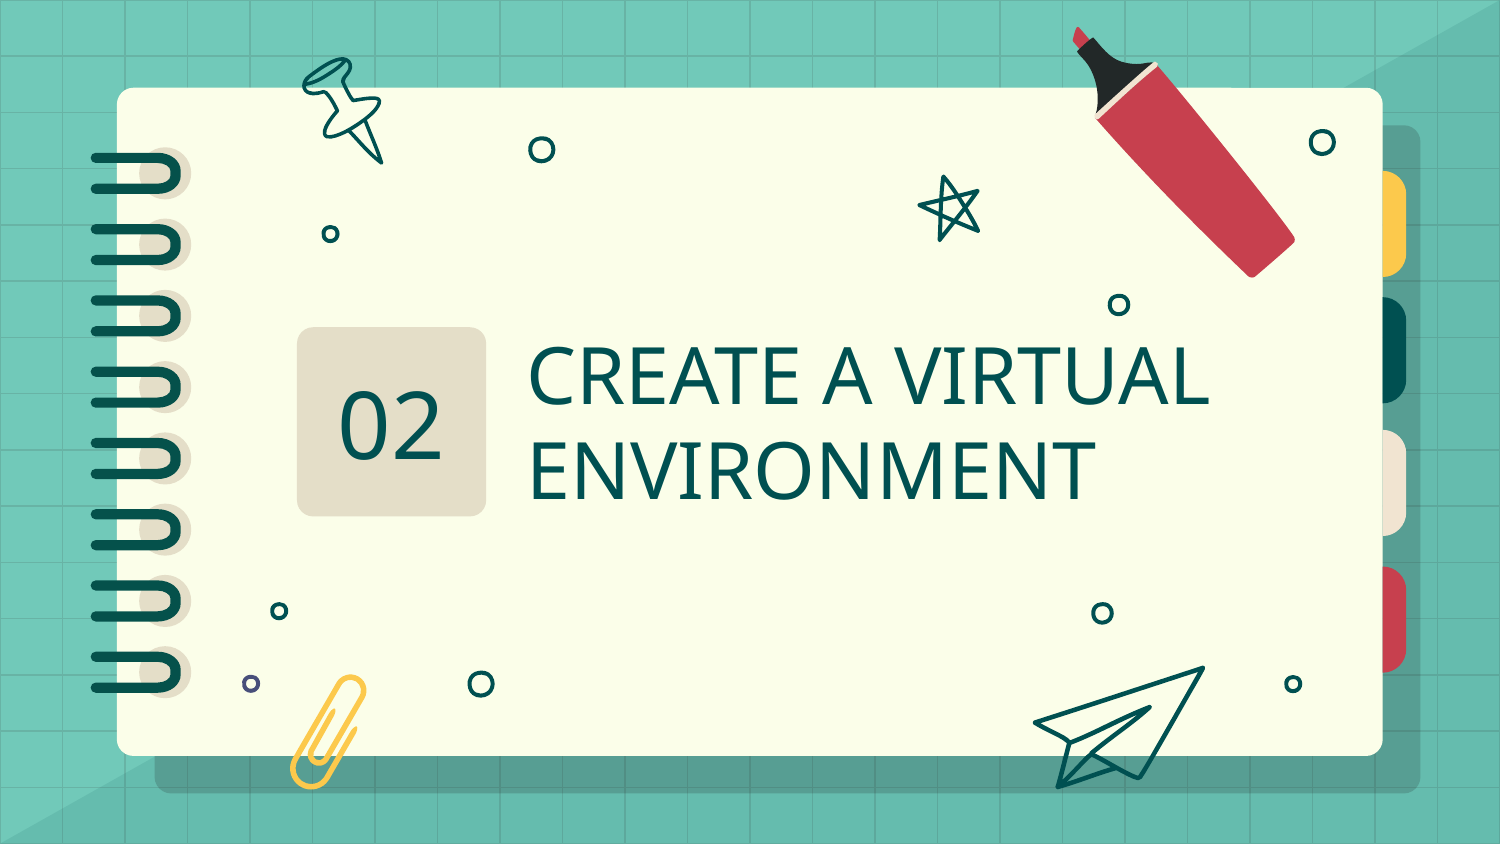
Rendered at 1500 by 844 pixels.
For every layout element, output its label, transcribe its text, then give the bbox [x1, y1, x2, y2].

title CREATE A VIRTUAL ENVIRONMENT [511, 308, 1257, 531]
title 02 [297, 352, 487, 491]
text_box [1091, 602, 1114, 625]
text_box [1072, 26, 1296, 278]
text_box [1107, 293, 1131, 317]
text_box [242, 674, 261, 693]
text_box [296, 327, 487, 517]
